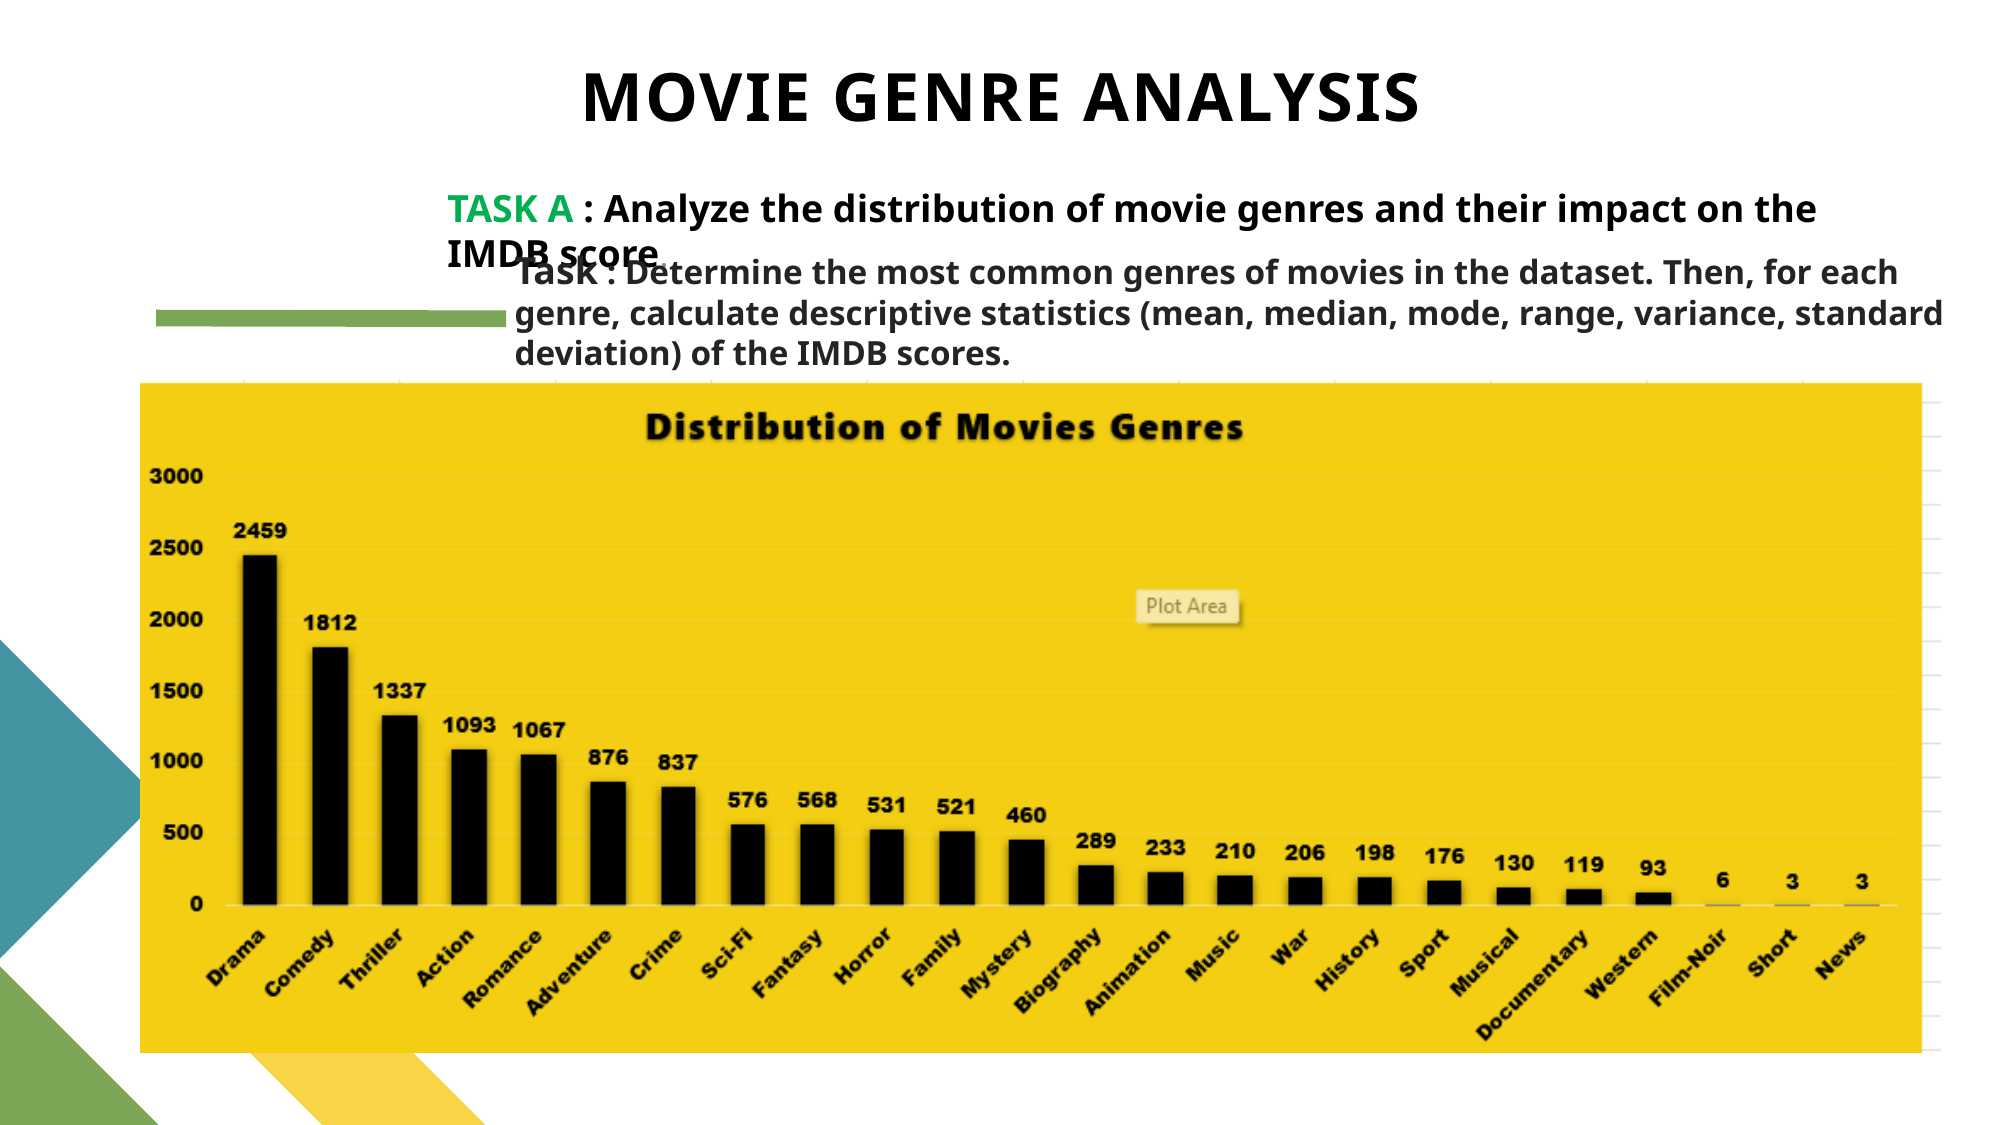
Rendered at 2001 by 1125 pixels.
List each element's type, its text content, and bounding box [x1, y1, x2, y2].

text_box TASK A : Analyze the distribution of movie genres and their impact on the IMDB score. [432, 177, 1840, 283]
text_box Task : Determine the most common genres of movies in the dataset. Then, for each genre, calculate descriptive statistics (mean, median, mode, range, variance, standard deviation) of the IMDB scores. [499, 239, 1985, 440]
picture [140, 380, 1941, 1053]
title MOVIE GENRE ANALYSIS [496, 35, 1506, 136]
